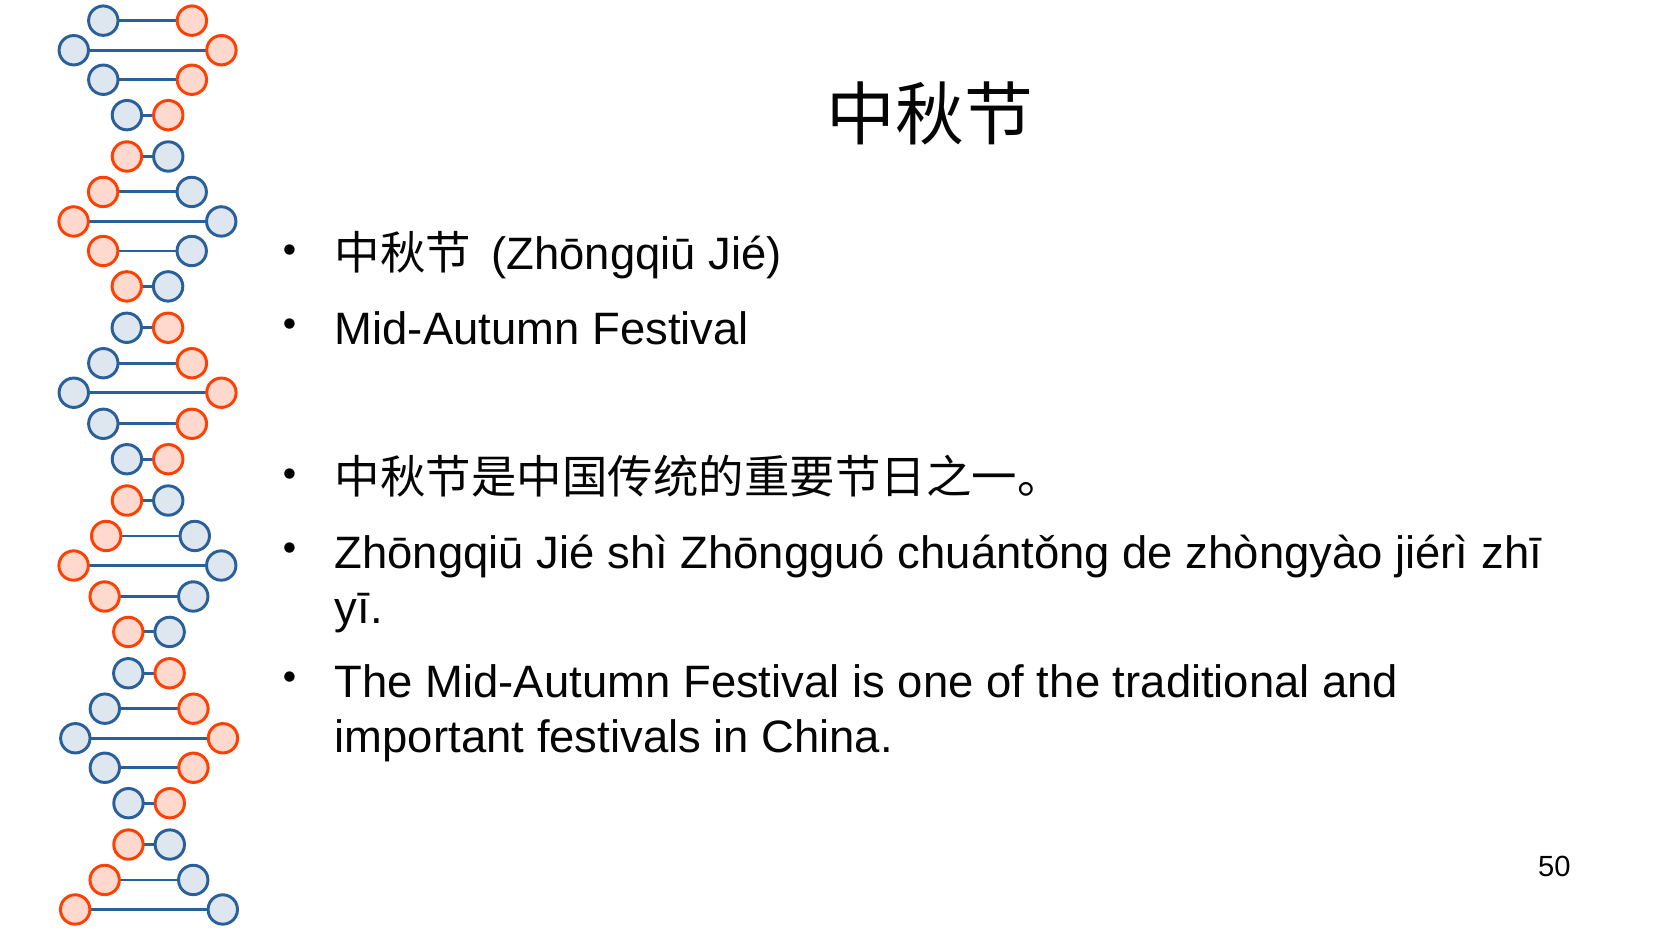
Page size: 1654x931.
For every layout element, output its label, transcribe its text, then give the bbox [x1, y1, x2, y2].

title 中秋节 [265, 35, 1595, 189]
slide_number 50 [1185, 847, 1571, 912]
list 中秋节 (Zhōngqiū Jié) Mid-Autumn Festival 中秋节是中国传统的重要节日之一。 Zhōngqiū Jié shì Zhōngguó chuántǒng de zhòngyào jiérì zhī yī. The Mid-Autumn Festival is one of the traditional and important festivals in China. [265, 224, 1595, 764]
